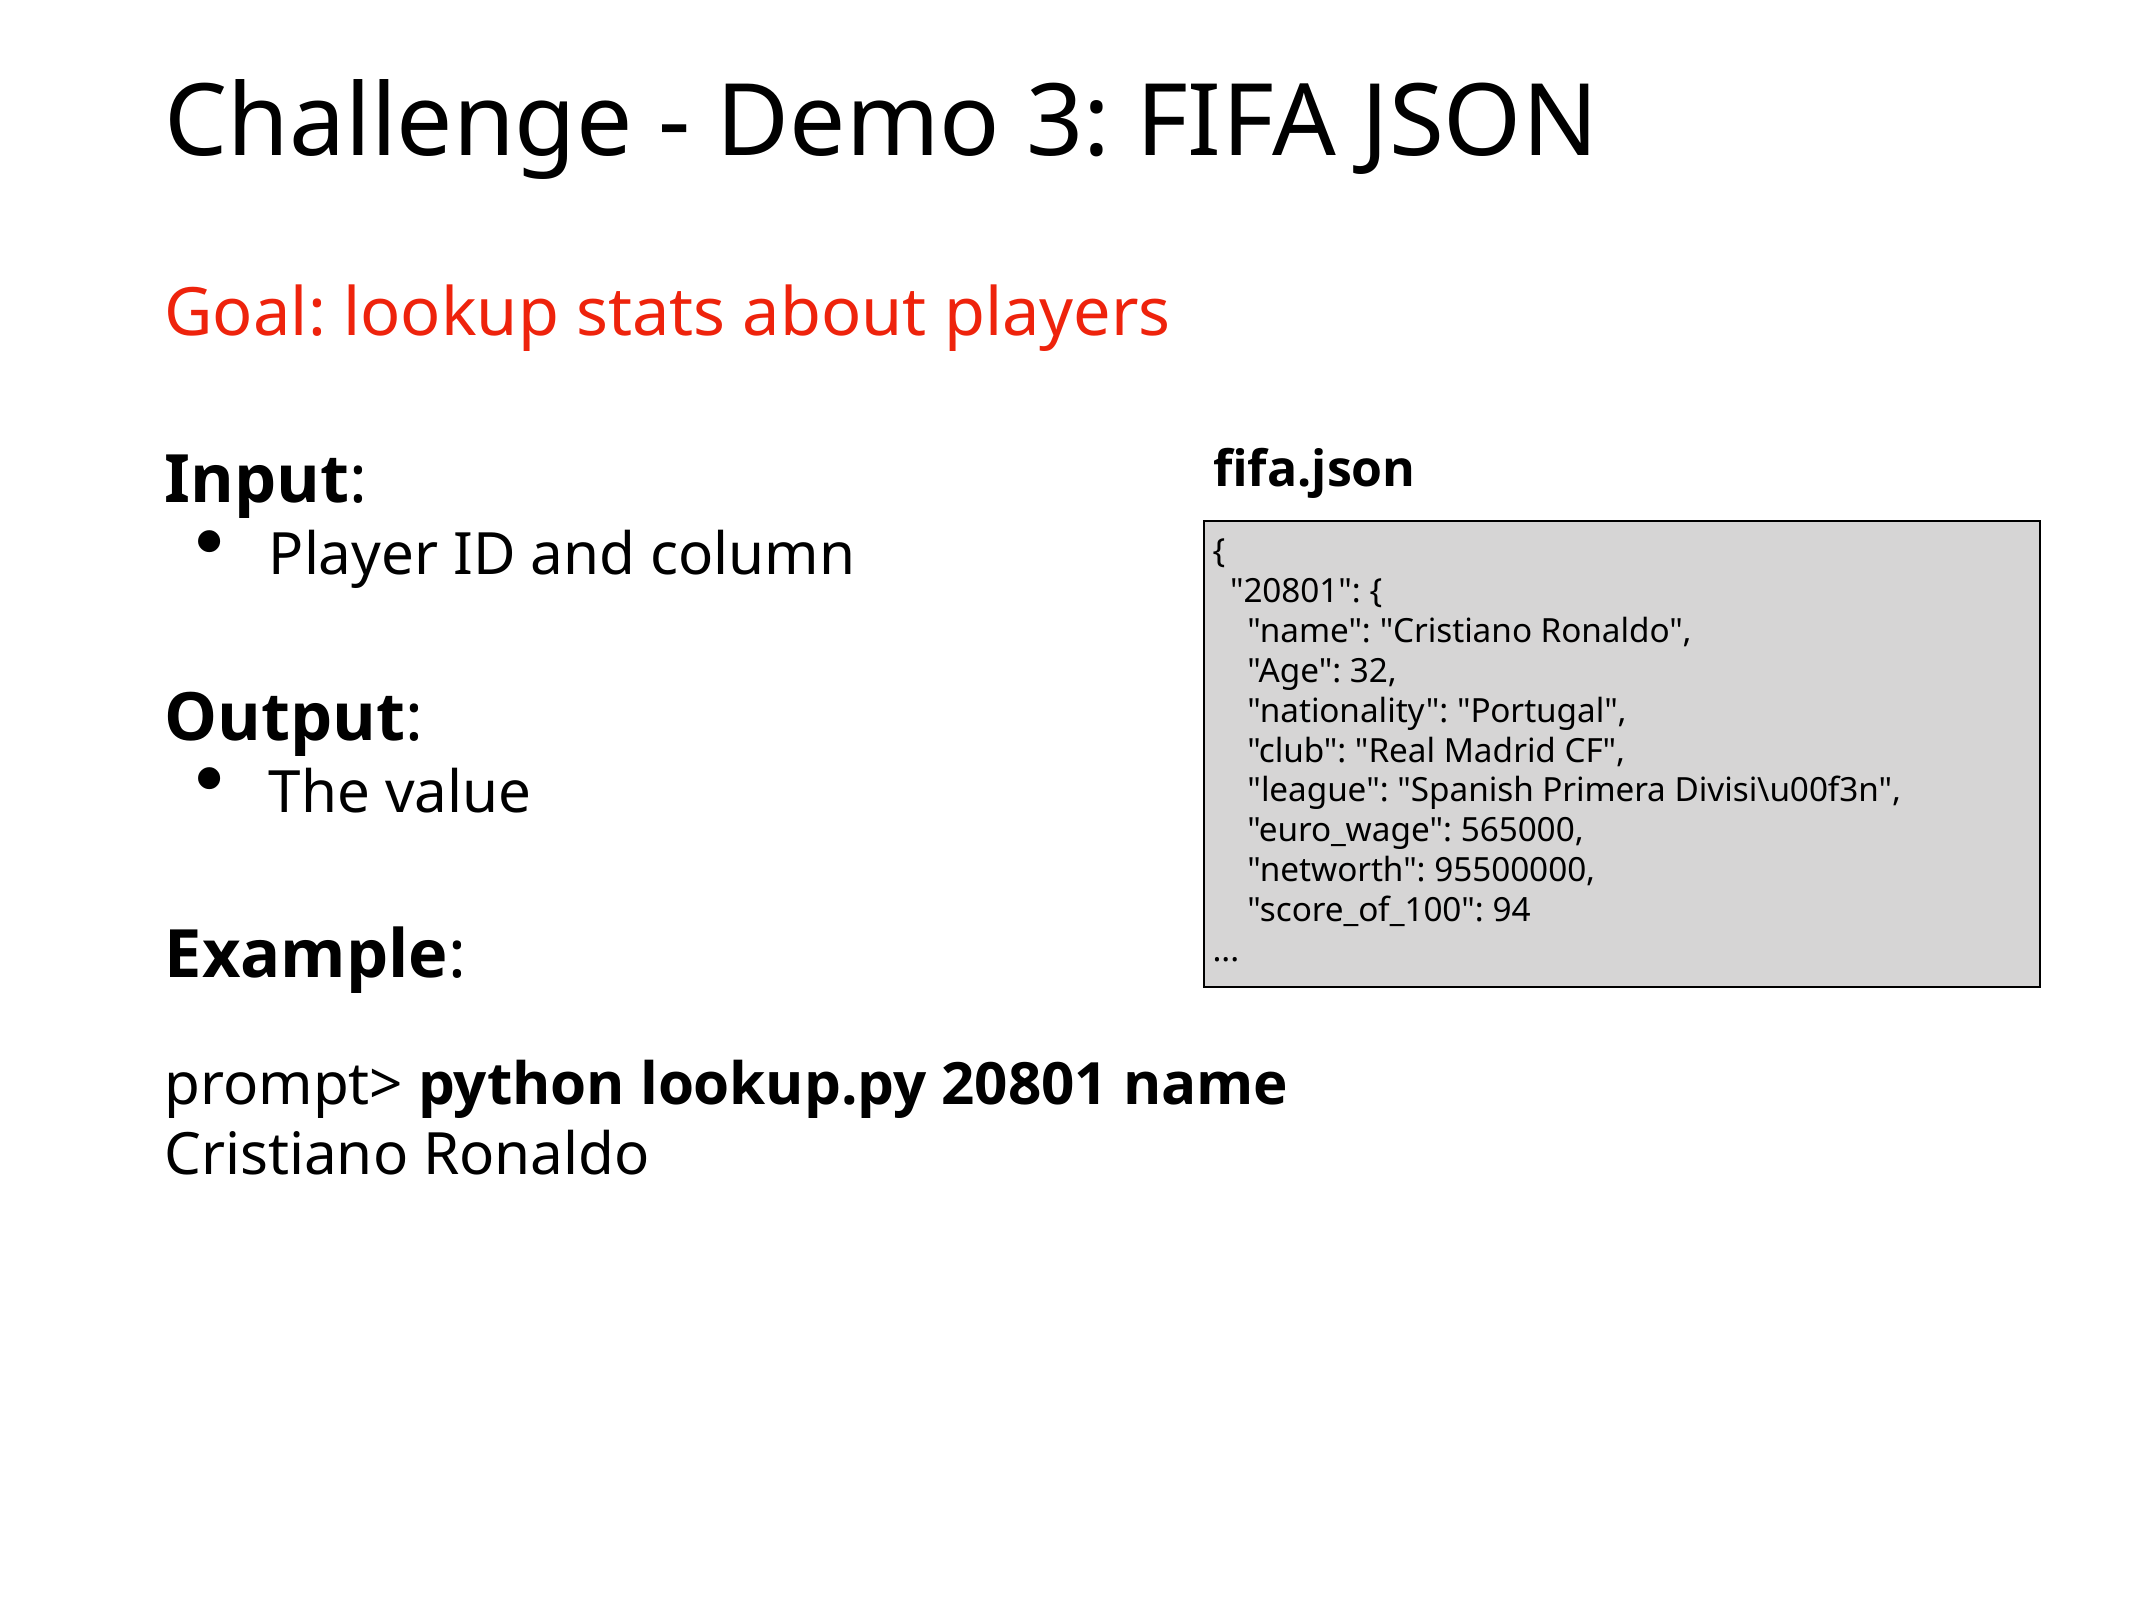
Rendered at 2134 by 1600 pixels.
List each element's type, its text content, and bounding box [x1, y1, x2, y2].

text_box fifa.json [1205, 428, 1424, 505]
list Goal: lookup stats about players Input: Player ID and column Output: The value Example: prompt> python lookup.py 20801 name Cristiano Ronaldo [155, 259, 2050, 1522]
text_box { "20801": { "name": "Cristiano Ronaldo", "Age": 32, "nationality": "Portugal", "club": "Real Madrid CF", "league": "Spanish Primera Divisi\u00f3n", "euro_wage": 565000, "networth": 95500000, "score_of_100": 94 ... [1204, 520, 2040, 987]
title Challenge - Demo 3: FIFA JSON [155, 41, 1978, 191]
